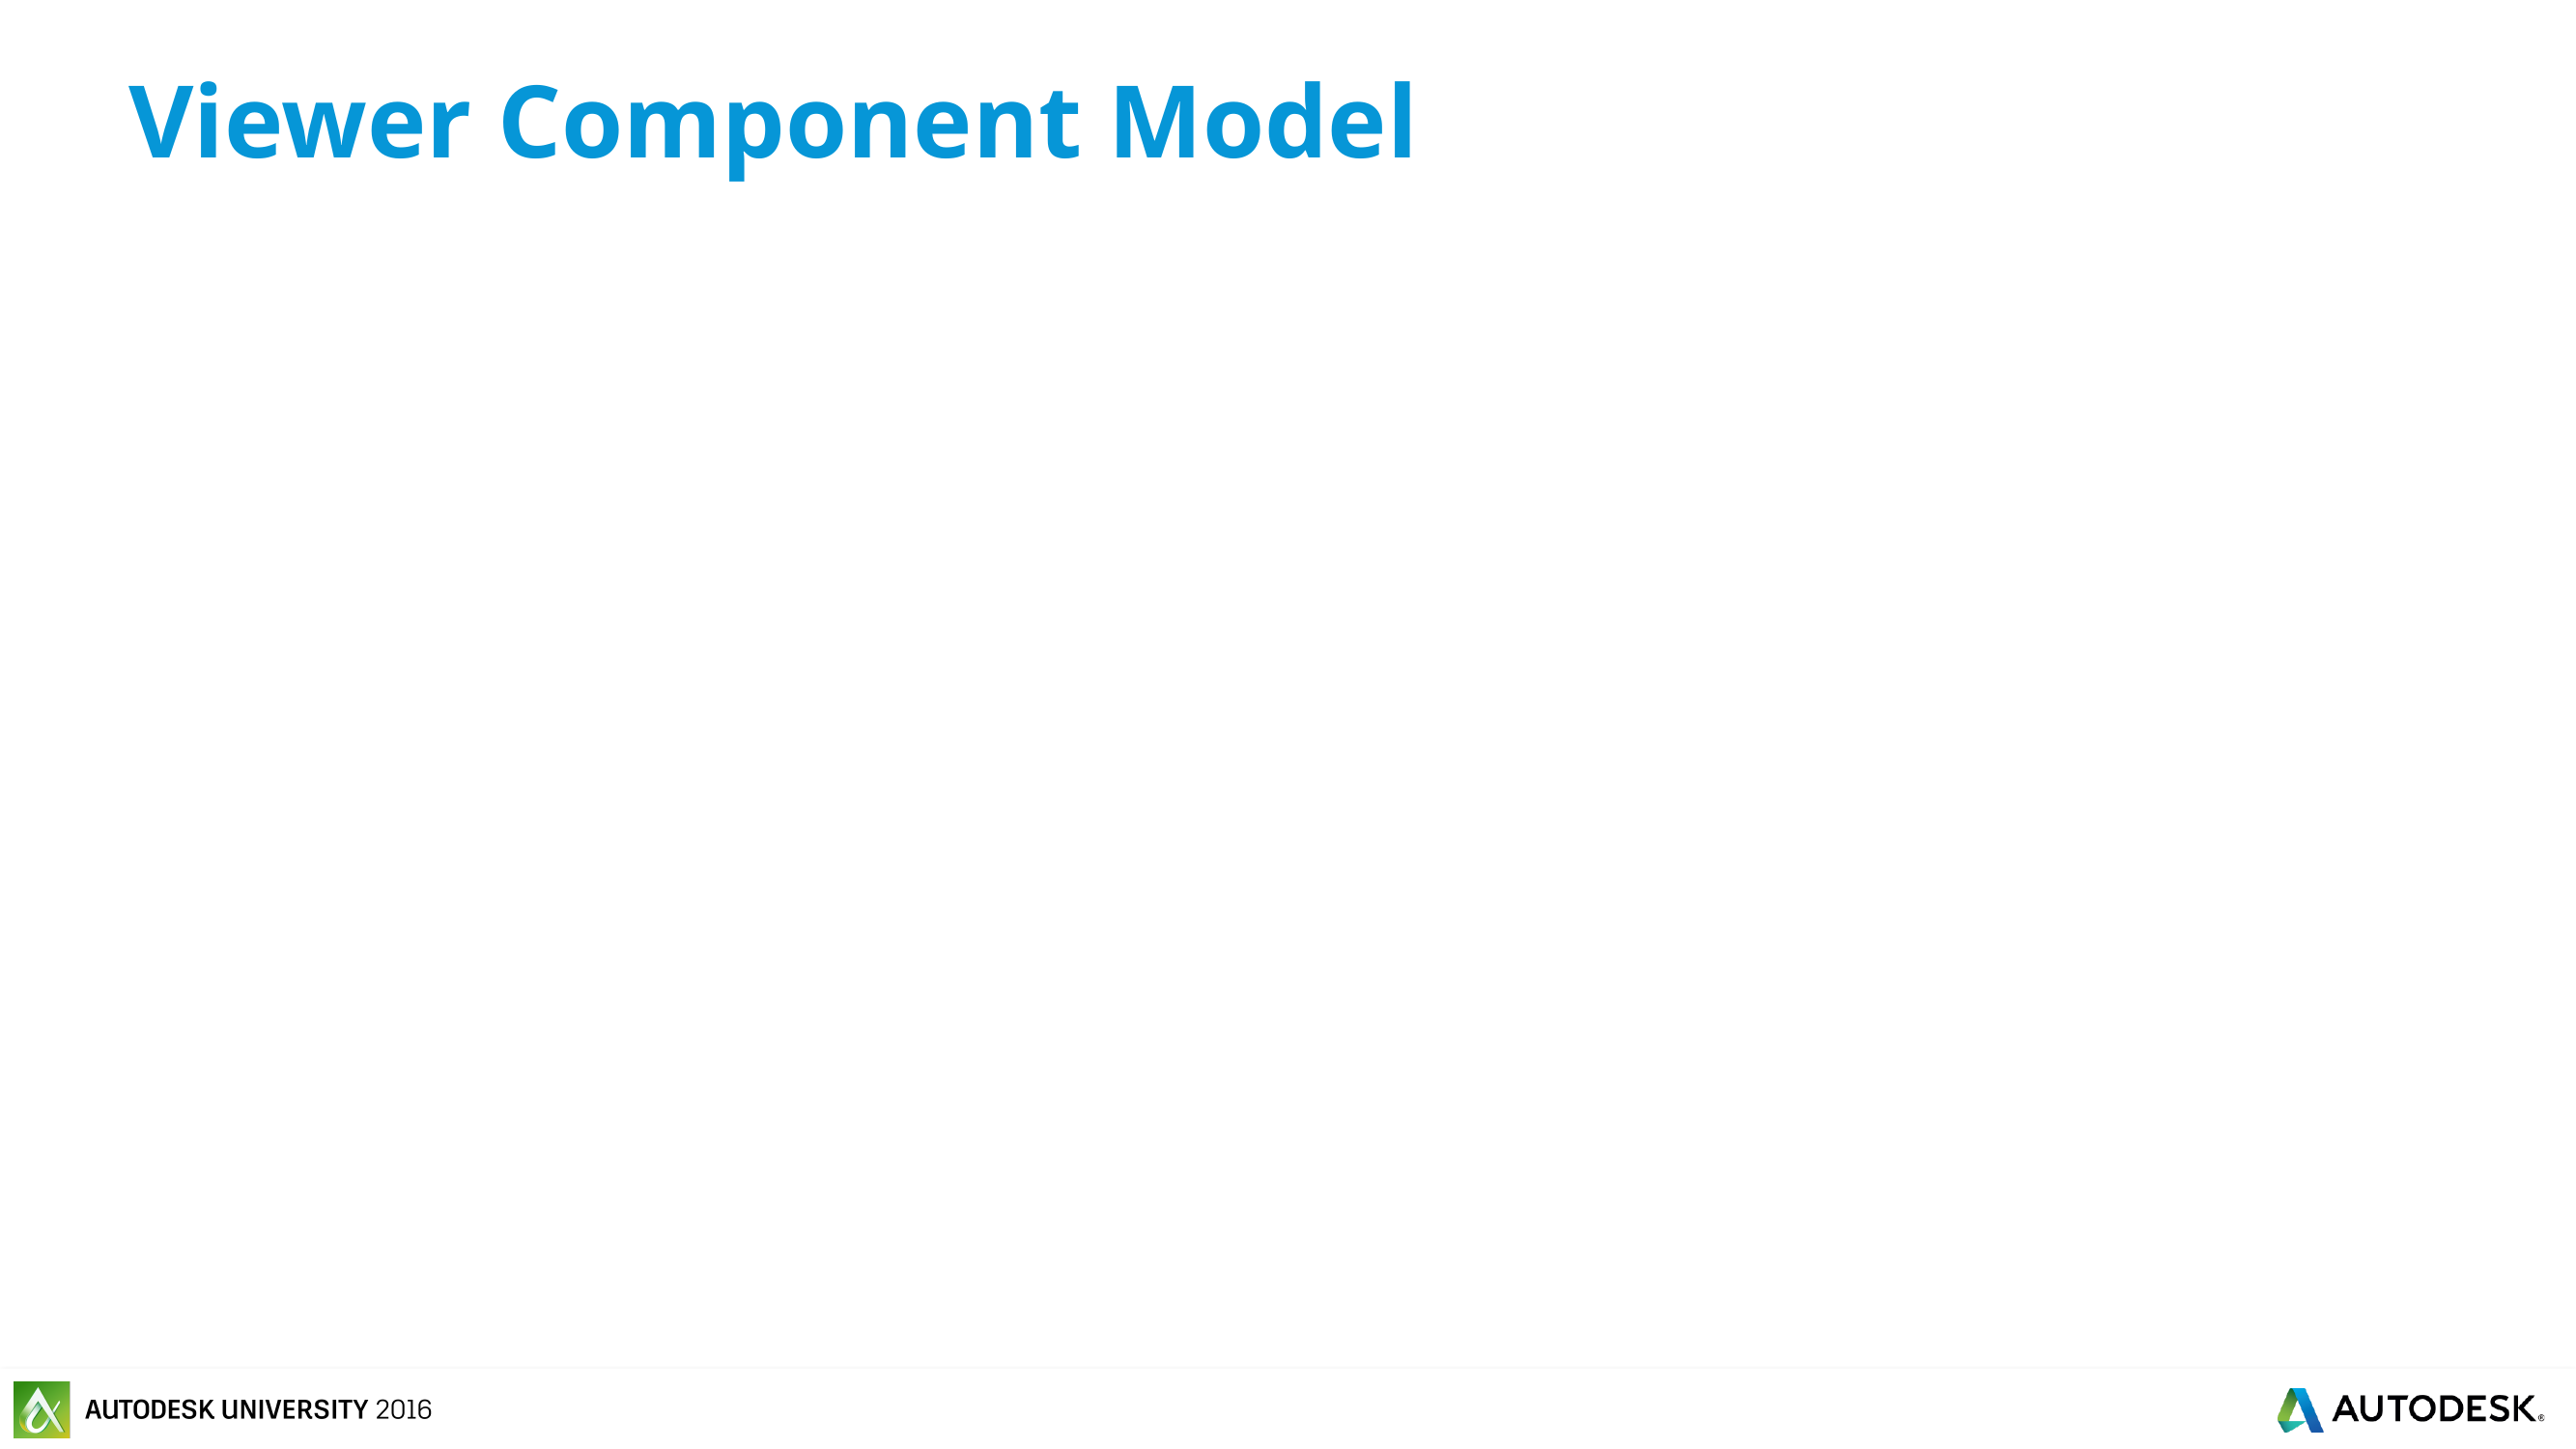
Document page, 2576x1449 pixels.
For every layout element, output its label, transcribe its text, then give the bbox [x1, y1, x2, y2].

picture [2276, 1386, 2545, 1434]
title Viewer Component Model [128, 58, 2448, 299]
picture [14, 1381, 481, 1438]
